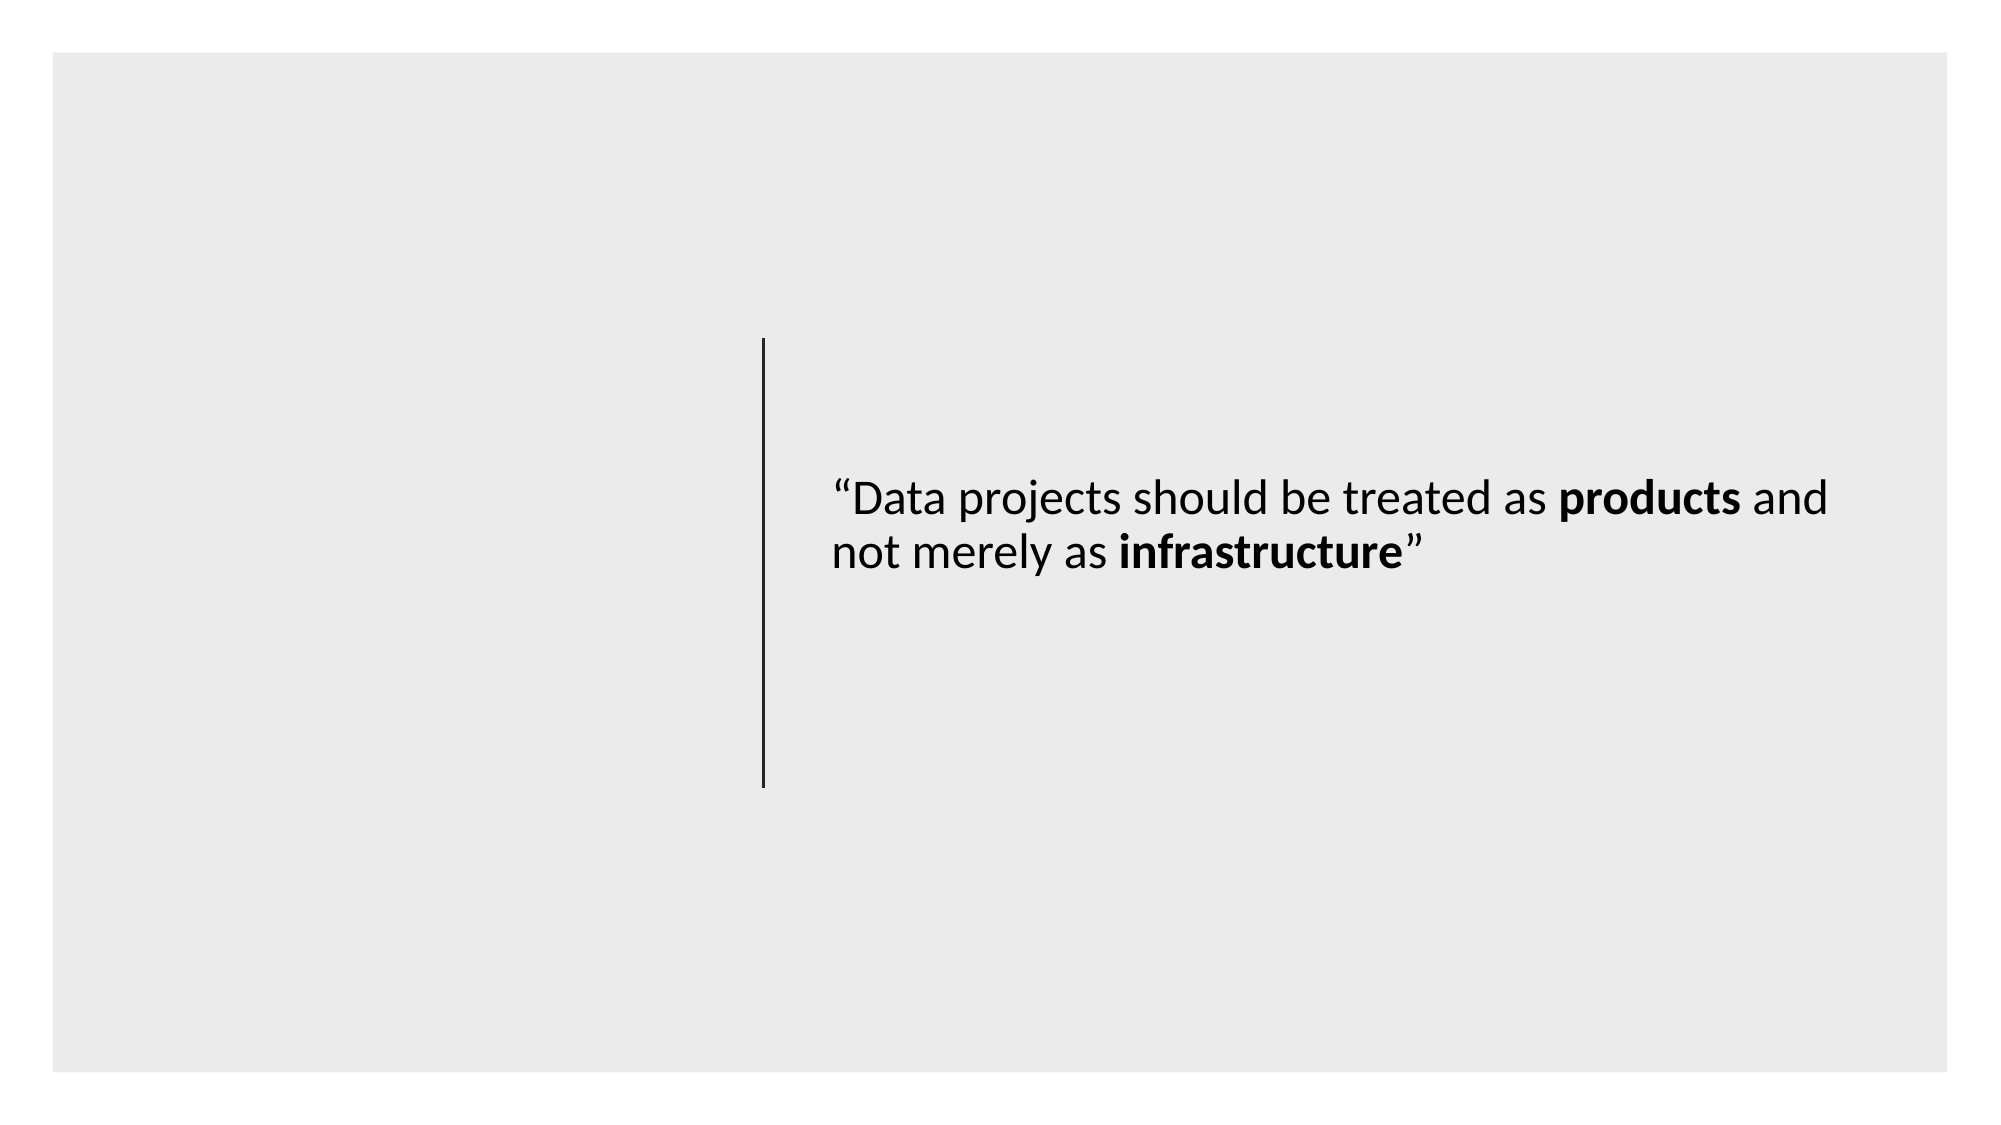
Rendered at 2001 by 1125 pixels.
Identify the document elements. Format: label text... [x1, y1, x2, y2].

text_box [52, 51, 1948, 1073]
list “Data projects should be treated as products and not merely as infrastructure” [816, 158, 1863, 967]
